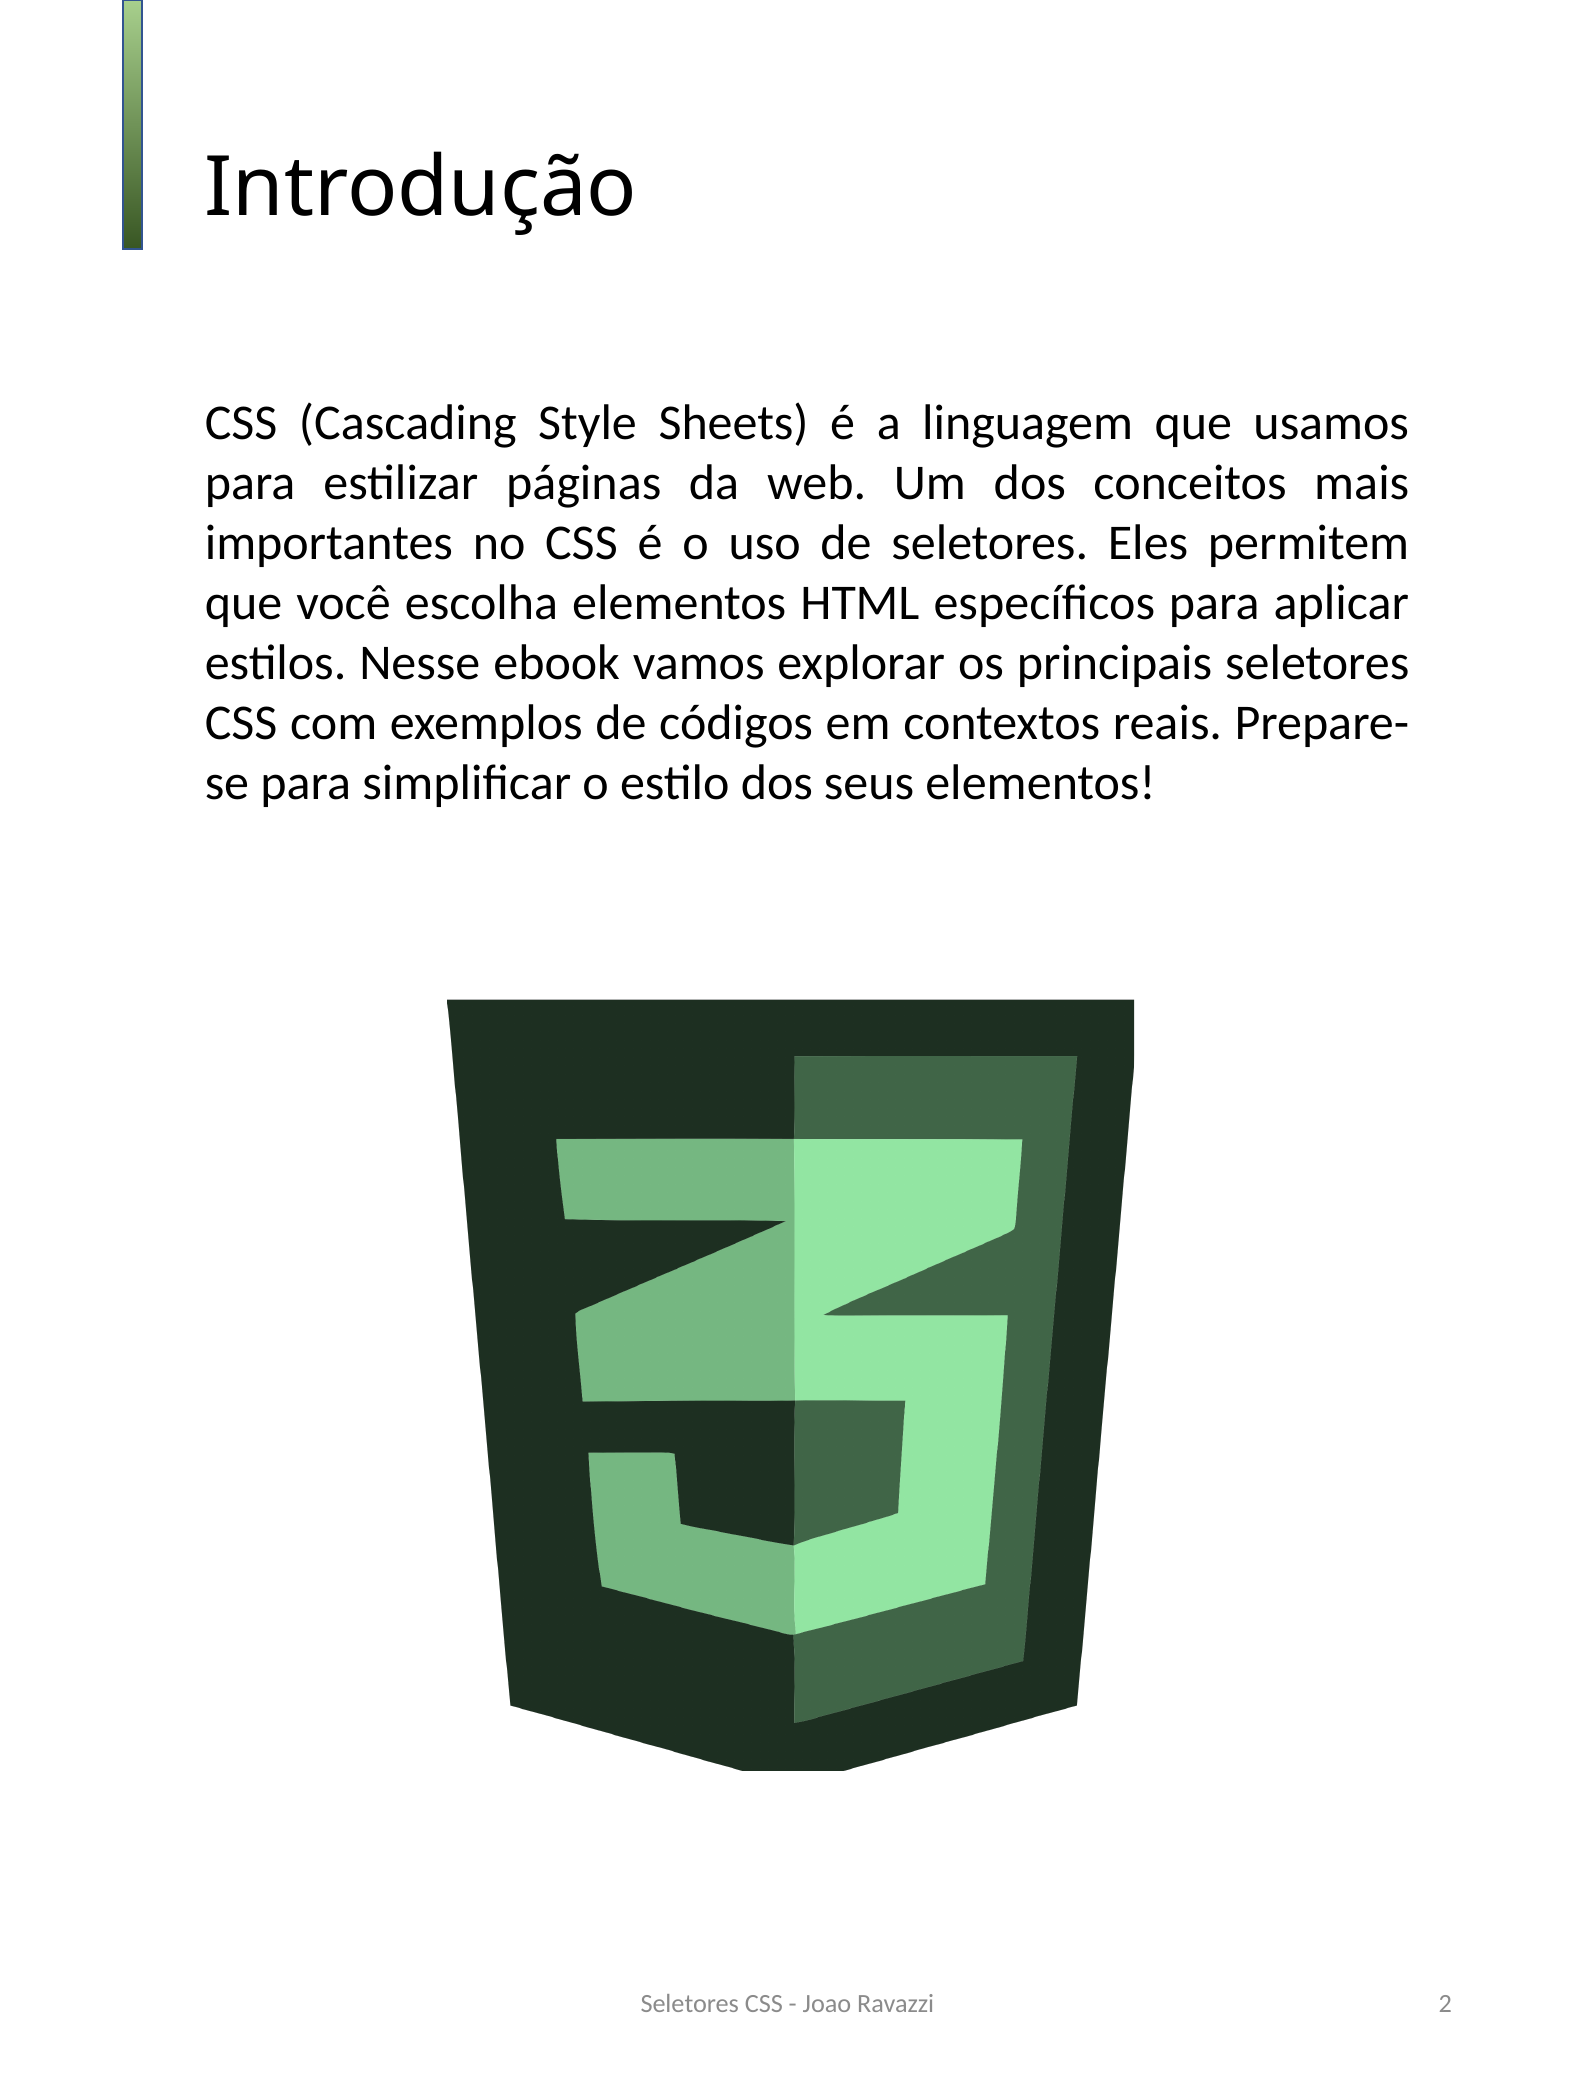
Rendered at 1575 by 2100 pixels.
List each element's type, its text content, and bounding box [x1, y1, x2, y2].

picture [440, 963, 1135, 1771]
text_box [122, 0, 143, 250]
footer Seletores CSS - Joao Ravazzi [521, 1946, 1054, 2059]
text_box CSS (Cascading Style Sheets) é a linguagem que usamos para estilizar páginas da web. Um dos conceitos mais importantes no CSS é o uso de seletores. Eles permitem que você escolha elementos HTML específicos para aplicar estilos. Nesse ebook vamos explorar os principais seletores CSS com exemplos de códigos em contextos reais. Prepare-se para simplificar o estilo dos seus elementos! [190, 382, 1425, 817]
text_box Introdução [190, 124, 1425, 240]
slide_number 2 [1112, 1946, 1467, 2059]
